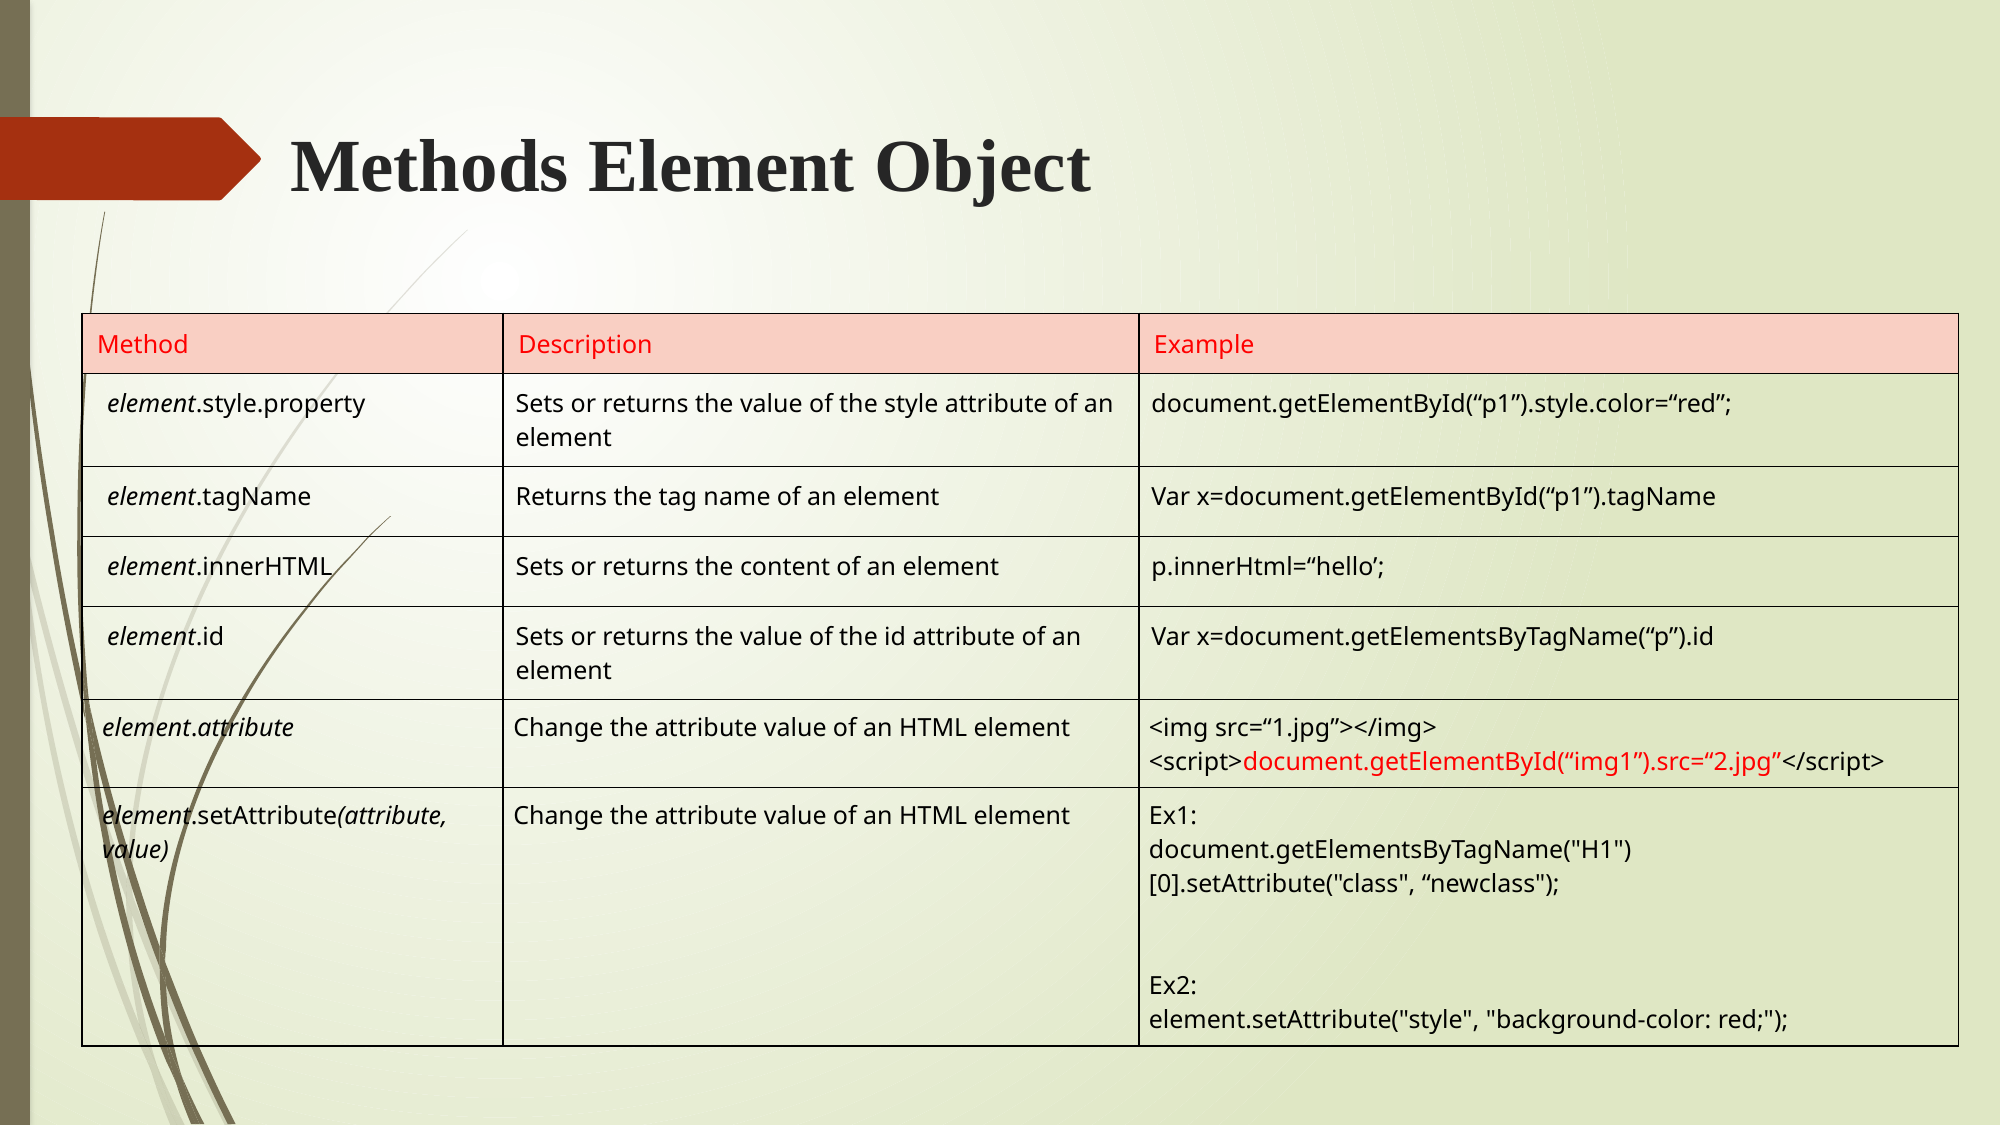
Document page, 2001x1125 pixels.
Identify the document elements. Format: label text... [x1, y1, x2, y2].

table_cell element.tagName [83, 467, 502, 536]
table_cell Sets or returns the value of the id attribute of an element [504, 607, 1138, 699]
table_cell element.style.property [83, 374, 502, 466]
table_cell Var x=document.getElementById(“p1”).tagName [1140, 467, 1958, 536]
table_cell <img src=“1.jpg”></img> <script>document.getElementById(“img1”).src=“2.jpg”</script> [1140, 700, 1958, 787]
table_cell Change the attribute value of an HTML element [504, 700, 1138, 787]
table_cell element.innerHTML [83, 537, 502, 606]
table_cell Var x=document.getElementsByTagName(“p”).id [1140, 607, 1958, 699]
table_cell element.id [83, 607, 502, 699]
table_cell element.setAttribute(attribute, value) [83, 788, 502, 1045]
table_cell document.getElementById(“p1”).style.color=“red”; [1140, 374, 1958, 466]
table_cell Sets or returns the content of an element [504, 537, 1138, 606]
table_cell p.innerHtml=“hello’; [1140, 537, 1958, 606]
table_header Method [83, 314, 502, 373]
table_header Description [504, 314, 1138, 373]
table_cell Ex1: document.getElementsByTagName("H1")[0].setAttribute("class", “newclass"); Ex2: element.setAttribute("style", "background-color: red;"); [1140, 788, 1958, 1045]
title Methods Element Object [274, 108, 2000, 327]
table_cell Returns the tag name of an element [504, 467, 1138, 536]
table_header Example [1140, 314, 1958, 373]
table_cell Sets or returns the value of the style attribute of an element [504, 374, 1138, 466]
table_cell Change the attribute value of an HTML element [504, 788, 1138, 1045]
table_cell element.attribute [83, 700, 502, 787]
